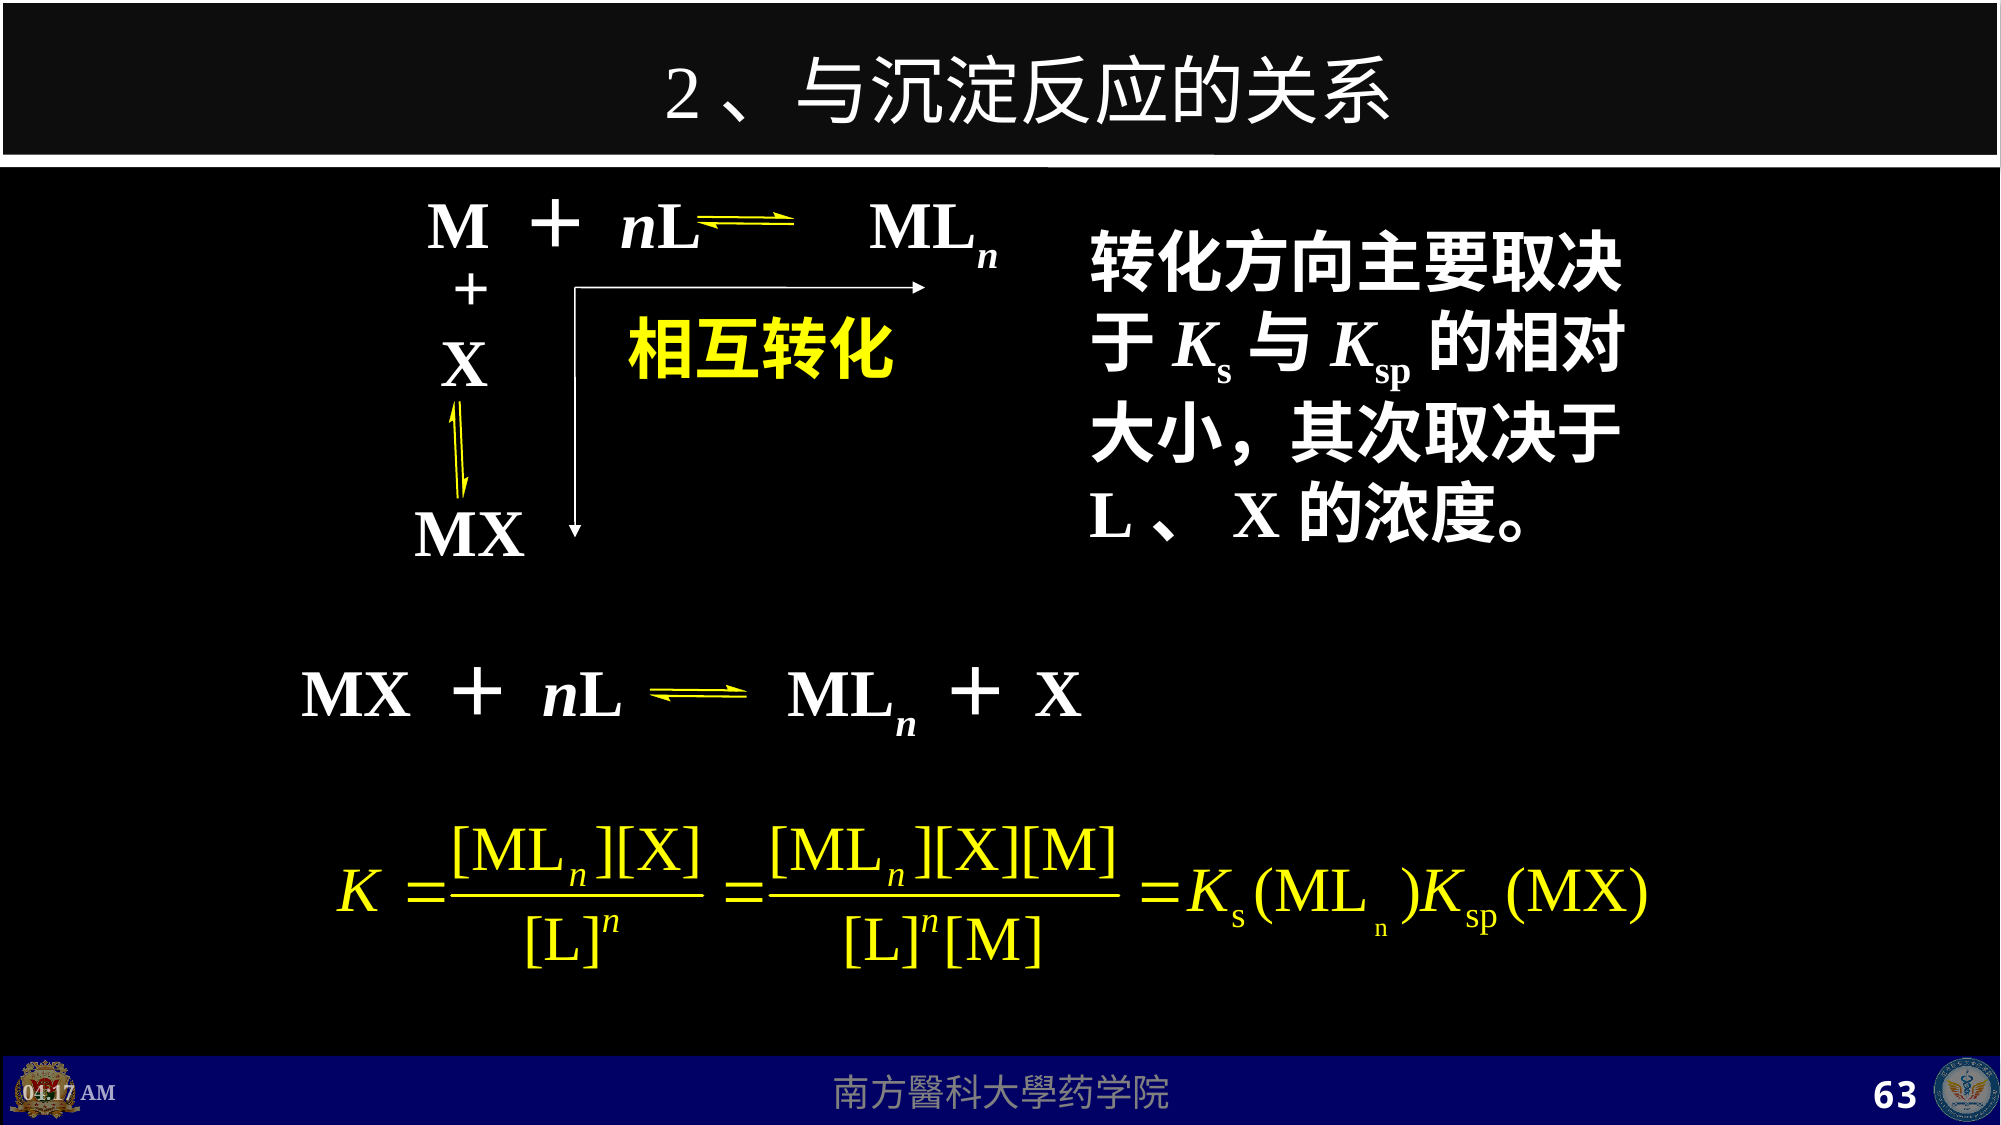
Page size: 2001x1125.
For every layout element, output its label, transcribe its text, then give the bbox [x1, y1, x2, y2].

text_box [325, 810, 1662, 985]
text_box M ＋ nL MLn [412, 174, 1050, 284]
title 2、与沉淀反应的关系 [397, 7, 1662, 170]
slide_number 上午11时36分 [7, 1073, 329, 1115]
text_box 转化方向主要取决于Ks与Ksp的相对大小，其次取决于L、X的浓度。 [1074, 212, 1700, 559]
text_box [349, 207, 926, 578]
slide_number 63 [1741, 1076, 1934, 1118]
picture [3, 1057, 86, 1120]
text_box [312, 642, 1072, 738]
picture [1933, 1057, 2000, 1122]
